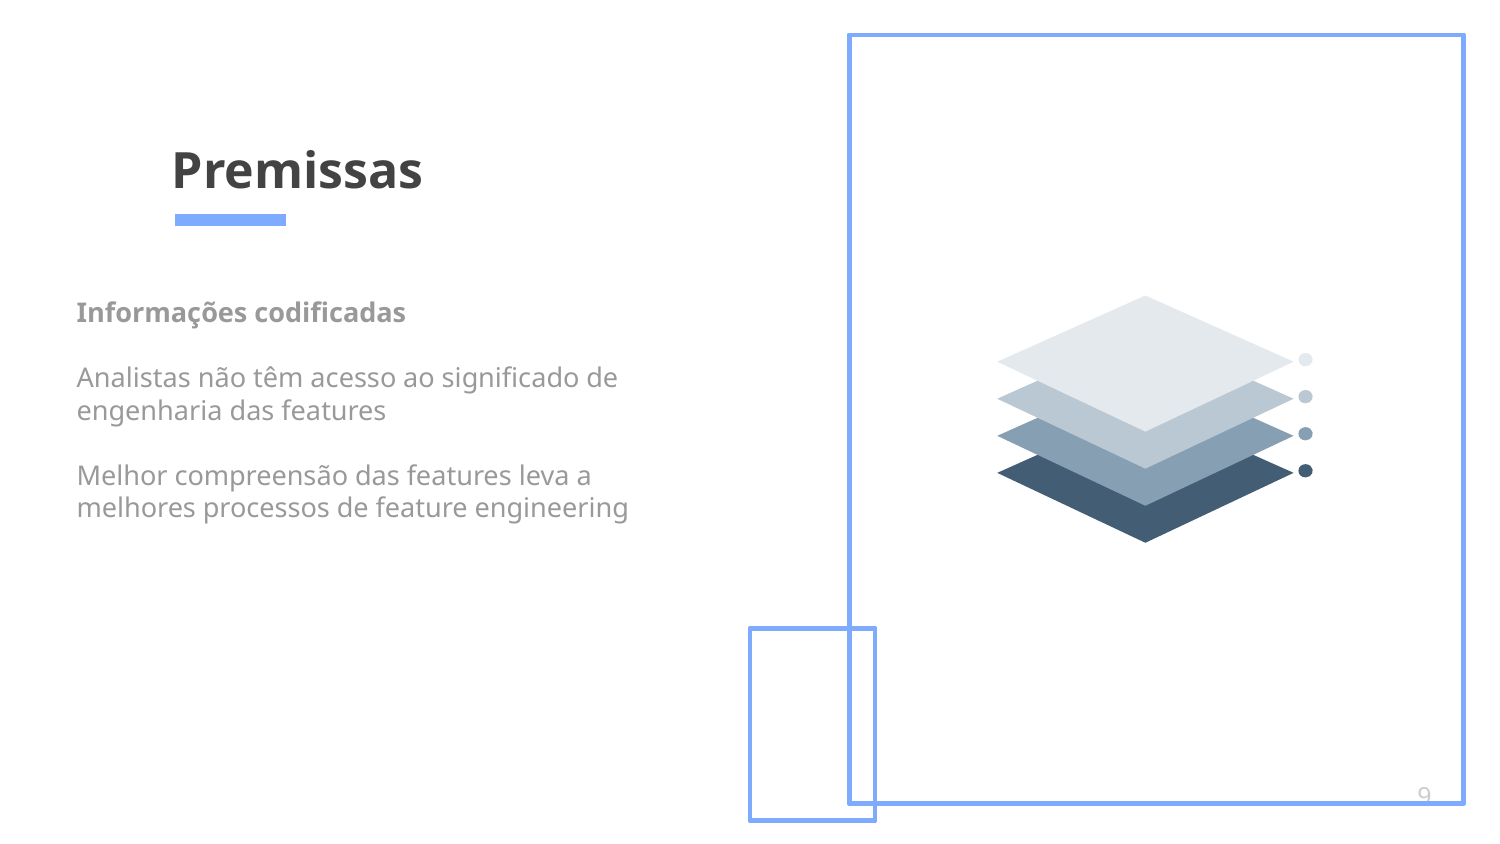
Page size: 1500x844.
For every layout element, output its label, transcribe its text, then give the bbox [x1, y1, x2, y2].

title Premissas [156, 31, 1029, 214]
text_box [750, 628, 875, 821]
text_box [849, 34, 1464, 804]
slide_number ‹#› [1402, 764, 1493, 830]
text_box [996, 295, 1316, 543]
subtitle Informações codificadas Analistas não têm acesso ao significado de engenharia das features Melhor compreensão das features leva a melhores processos de feature engineering [61, 280, 709, 614]
